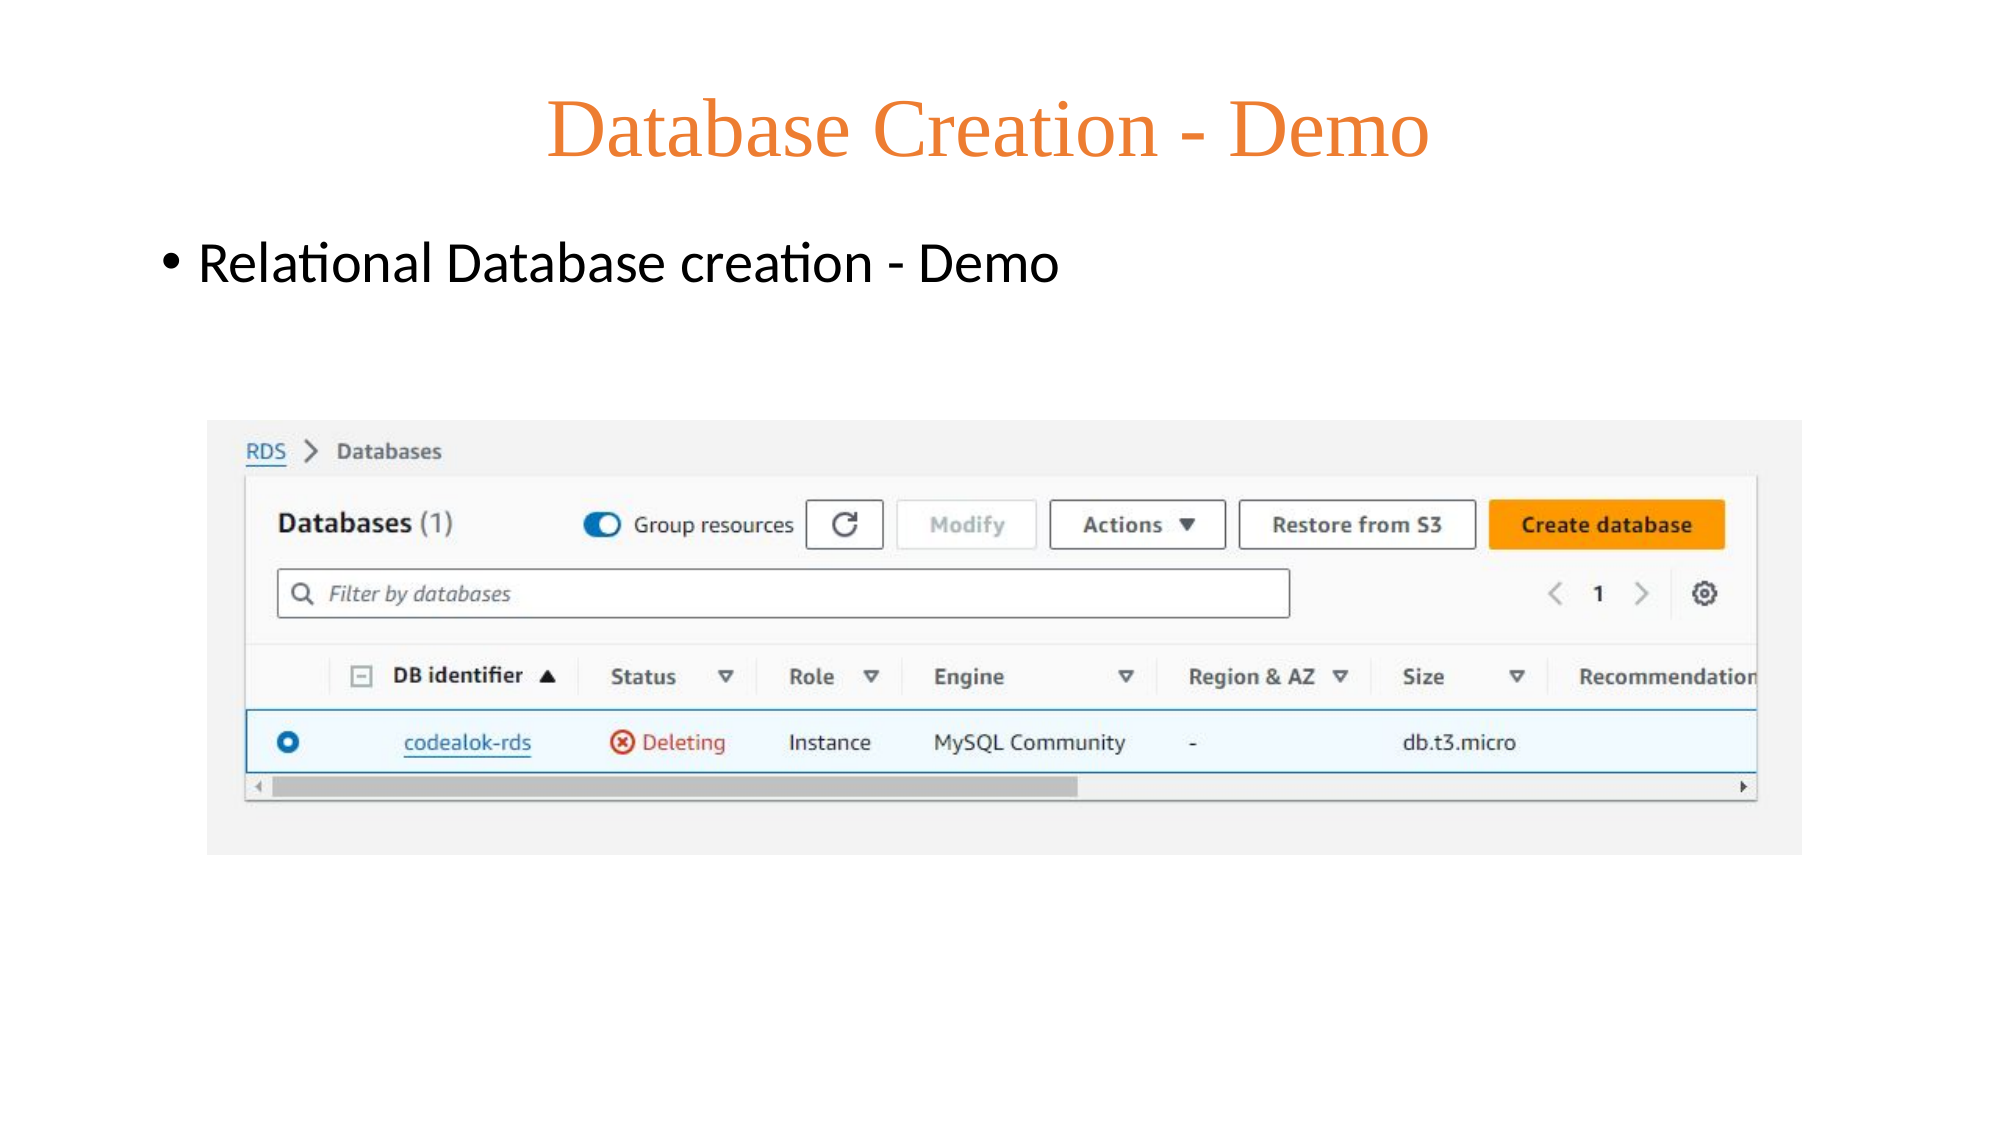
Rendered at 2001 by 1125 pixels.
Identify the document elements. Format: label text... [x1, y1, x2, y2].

list Relational Database creation - Demo [146, 224, 1871, 333]
picture [207, 420, 1802, 855]
title Database Creation - Demo [137, 59, 1863, 200]
